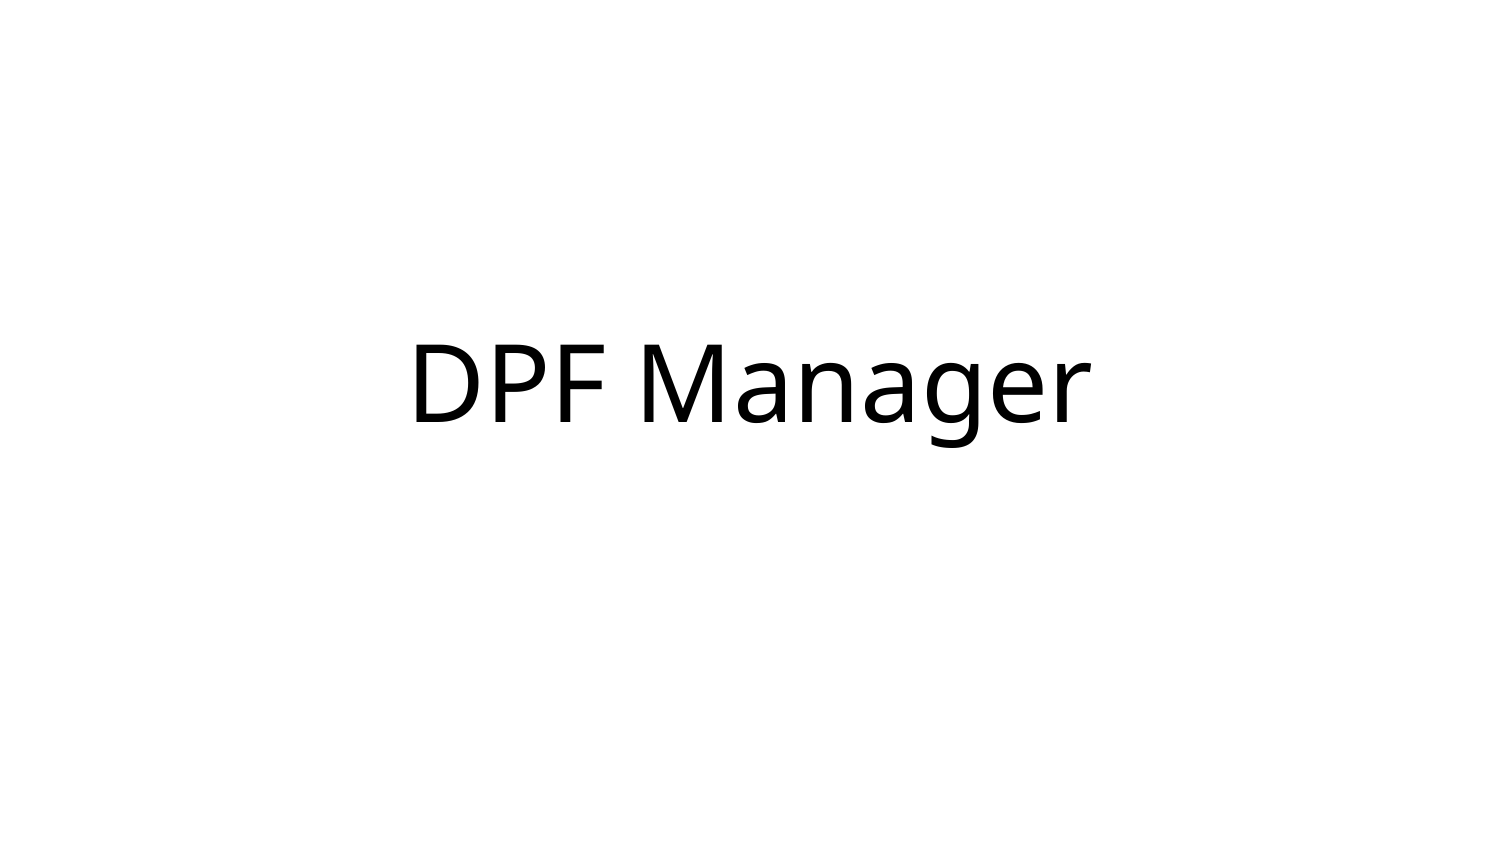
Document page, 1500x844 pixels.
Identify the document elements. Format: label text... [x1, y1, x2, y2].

title DPF Manager [51, 122, 1449, 459]
